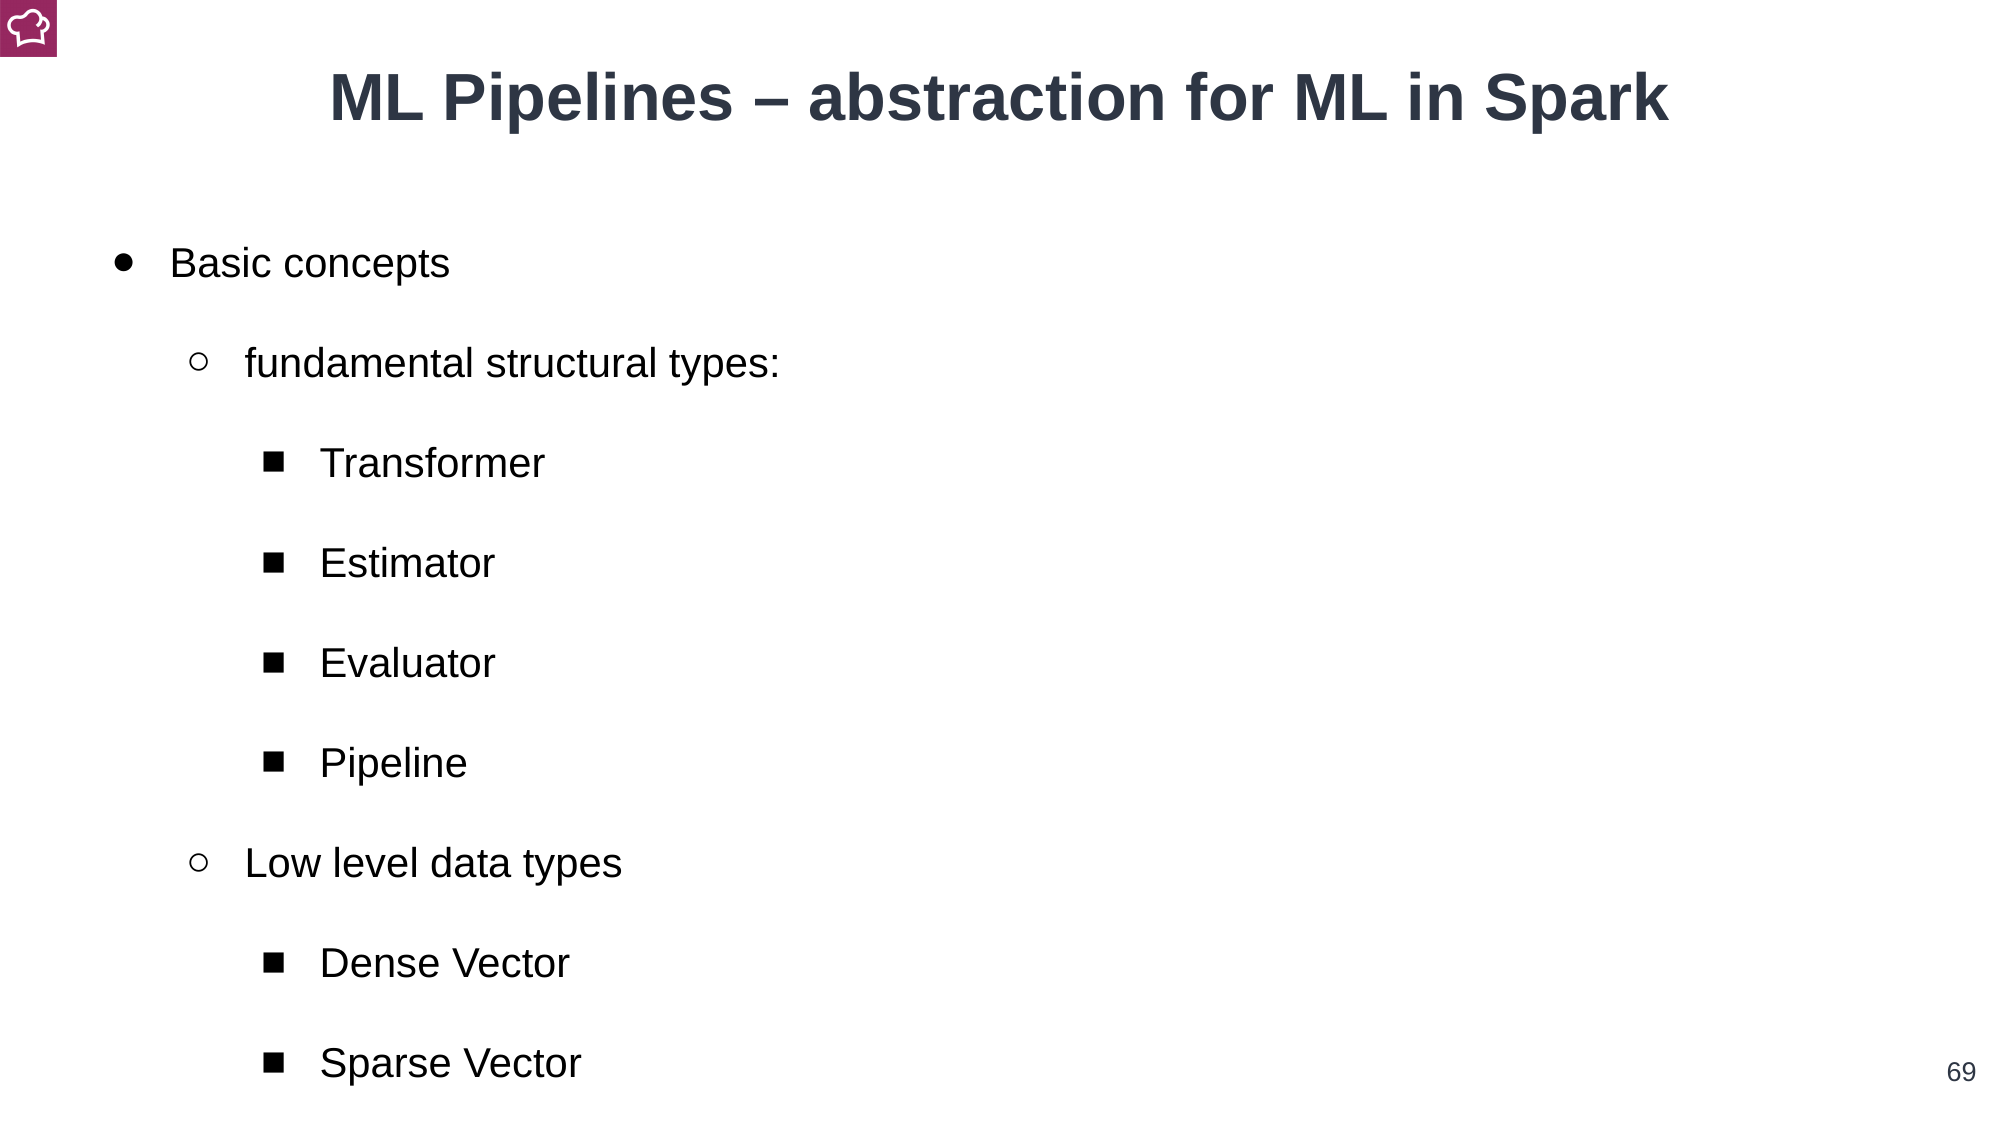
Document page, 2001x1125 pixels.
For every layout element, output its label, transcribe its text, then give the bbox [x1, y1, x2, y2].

title ML Pipelines – abstraction for ML in Spark [161, 56, 1839, 141]
picture [0, 0, 57, 57]
slide_number ‹#› [1871, 1038, 1992, 1125]
text_box Basic concepts fundamental structural types: Transformer Estimator Evaluator Pipeline Low level data types Dense Vector Sparse Vector [79, 170, 1913, 1069]
